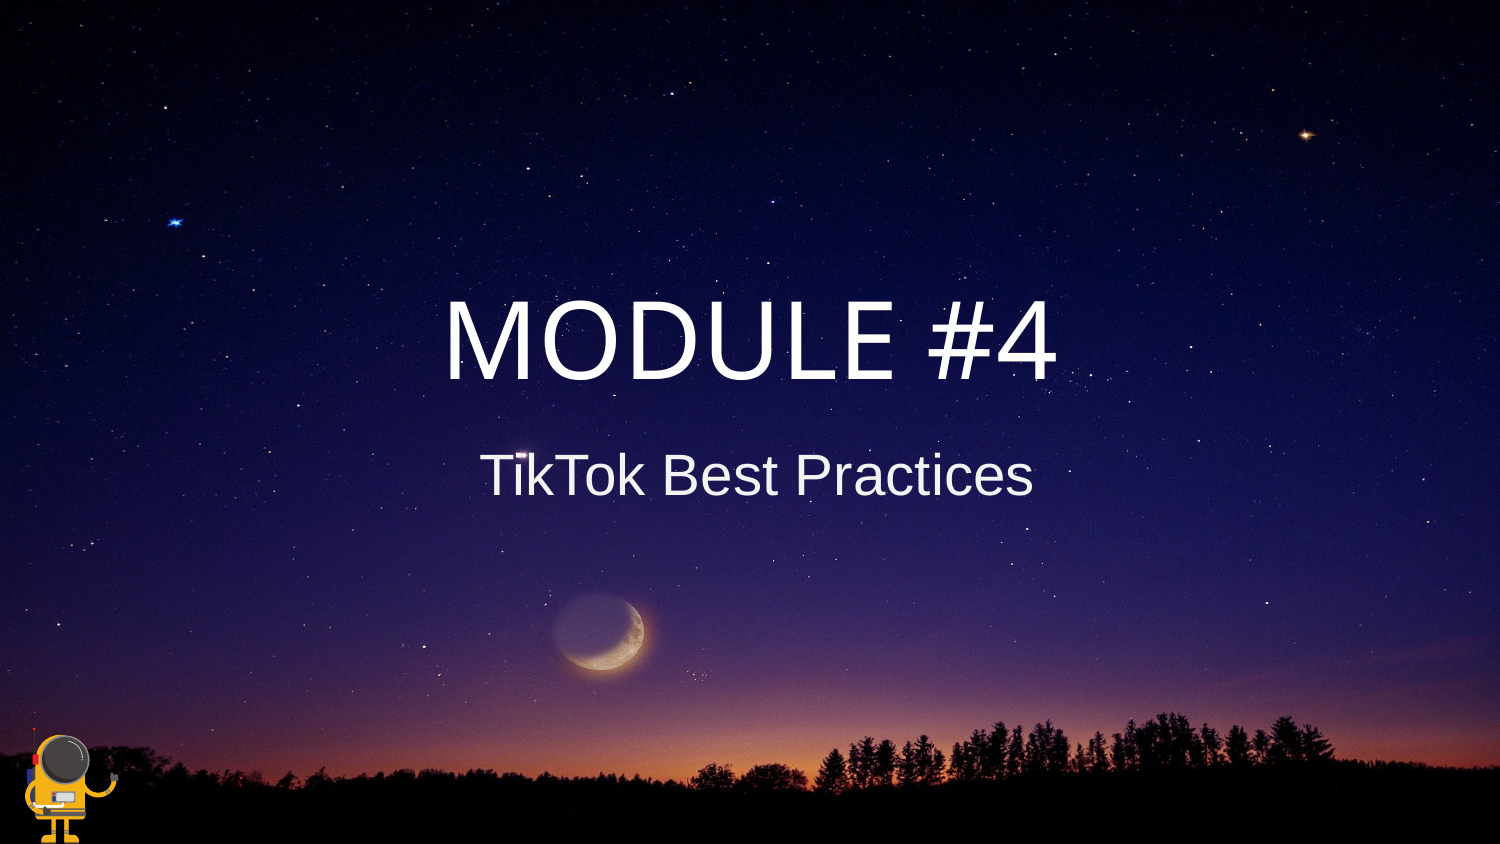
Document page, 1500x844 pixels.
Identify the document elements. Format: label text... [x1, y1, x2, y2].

picture [0, 0, 1500, 844]
title MODULE #4 [51, 256, 1449, 417]
subtitle TikTok Best Practices [58, 421, 1457, 552]
